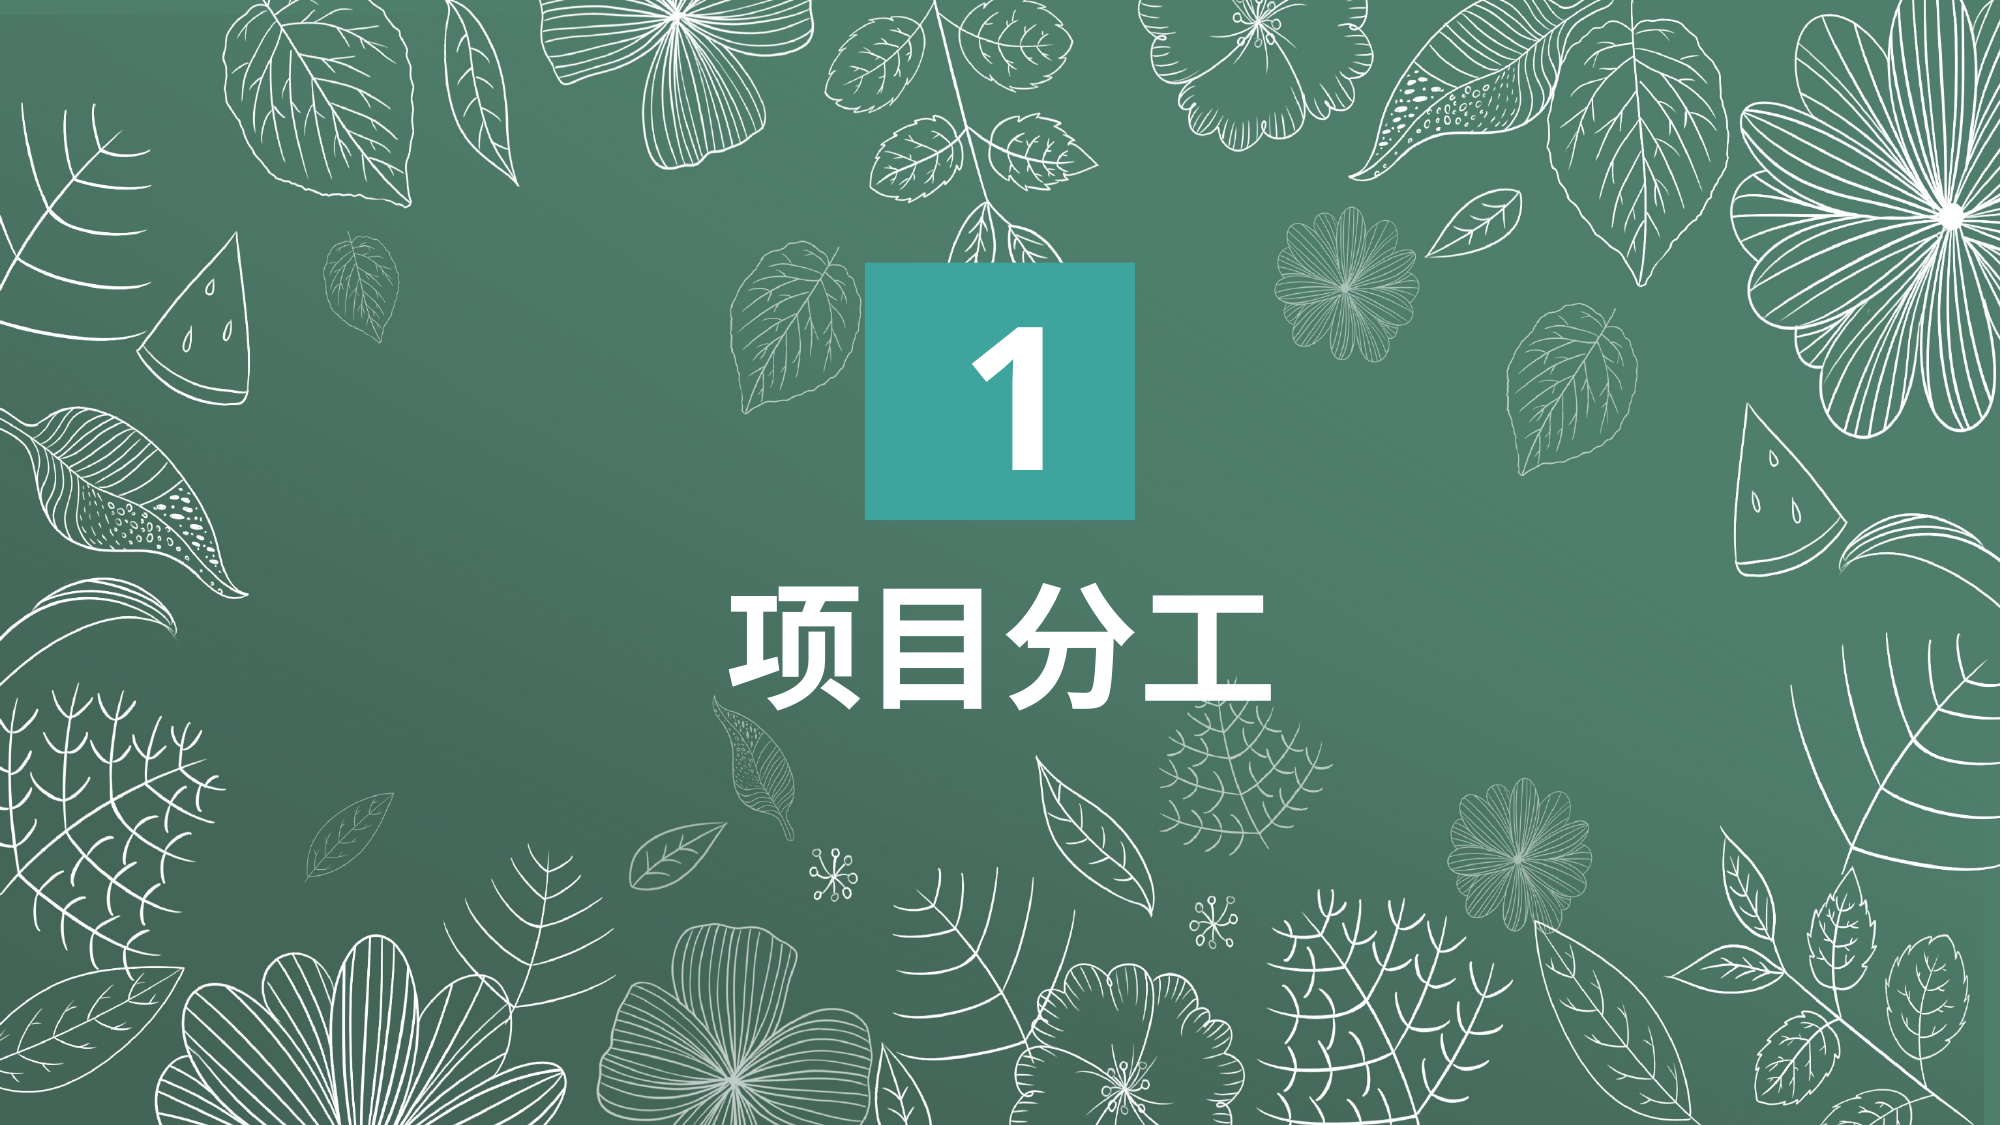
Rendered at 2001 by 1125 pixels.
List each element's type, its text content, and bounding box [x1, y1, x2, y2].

text_box 项目分工 [712, 553, 1292, 734]
text_box [864, 262, 1136, 521]
text_box 1 [945, 262, 1055, 518]
picture [0, 0, 2000, 1125]
